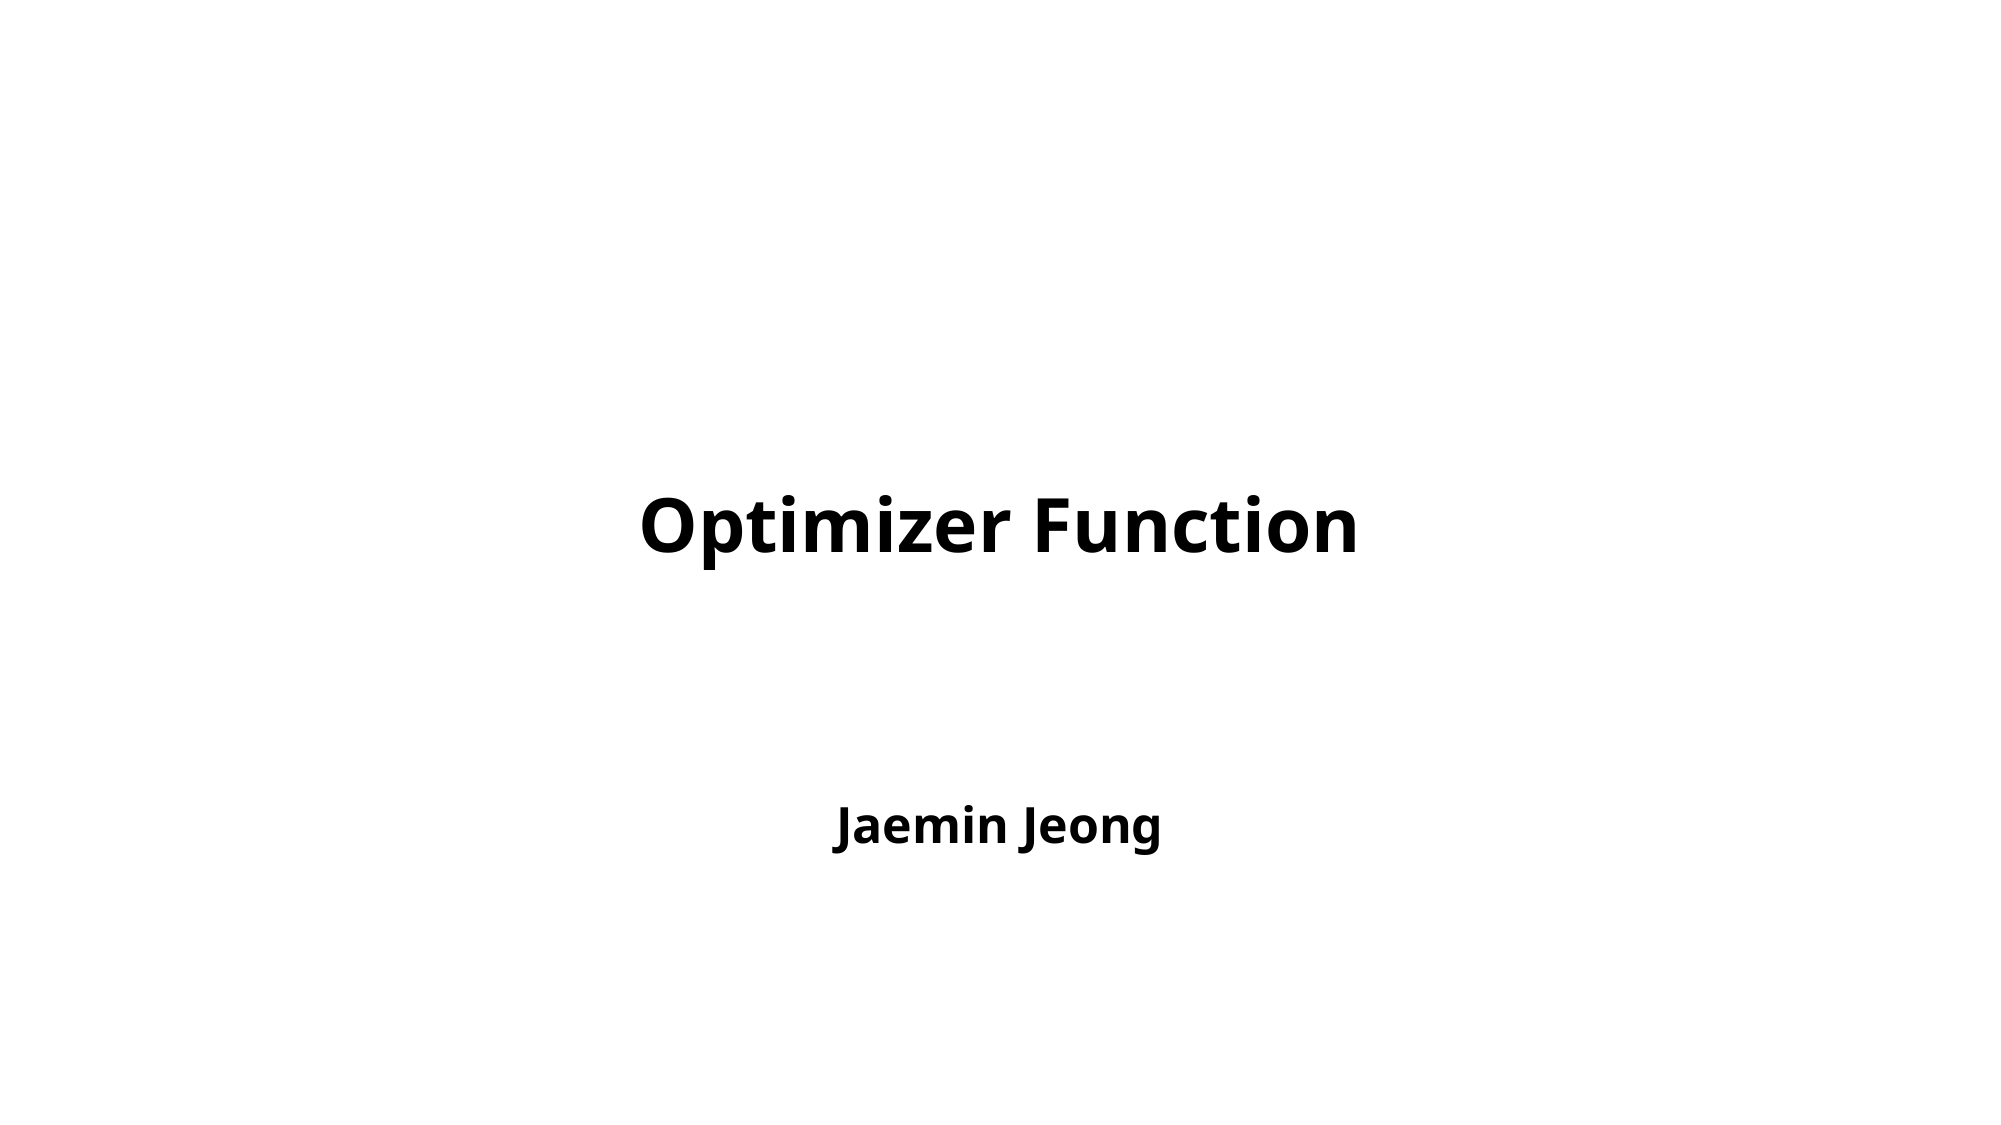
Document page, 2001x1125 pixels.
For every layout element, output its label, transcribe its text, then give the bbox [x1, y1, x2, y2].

title Optimizer Function [249, 184, 1750, 576]
subtitle Jaemin Jeong [249, 792, 1750, 863]
